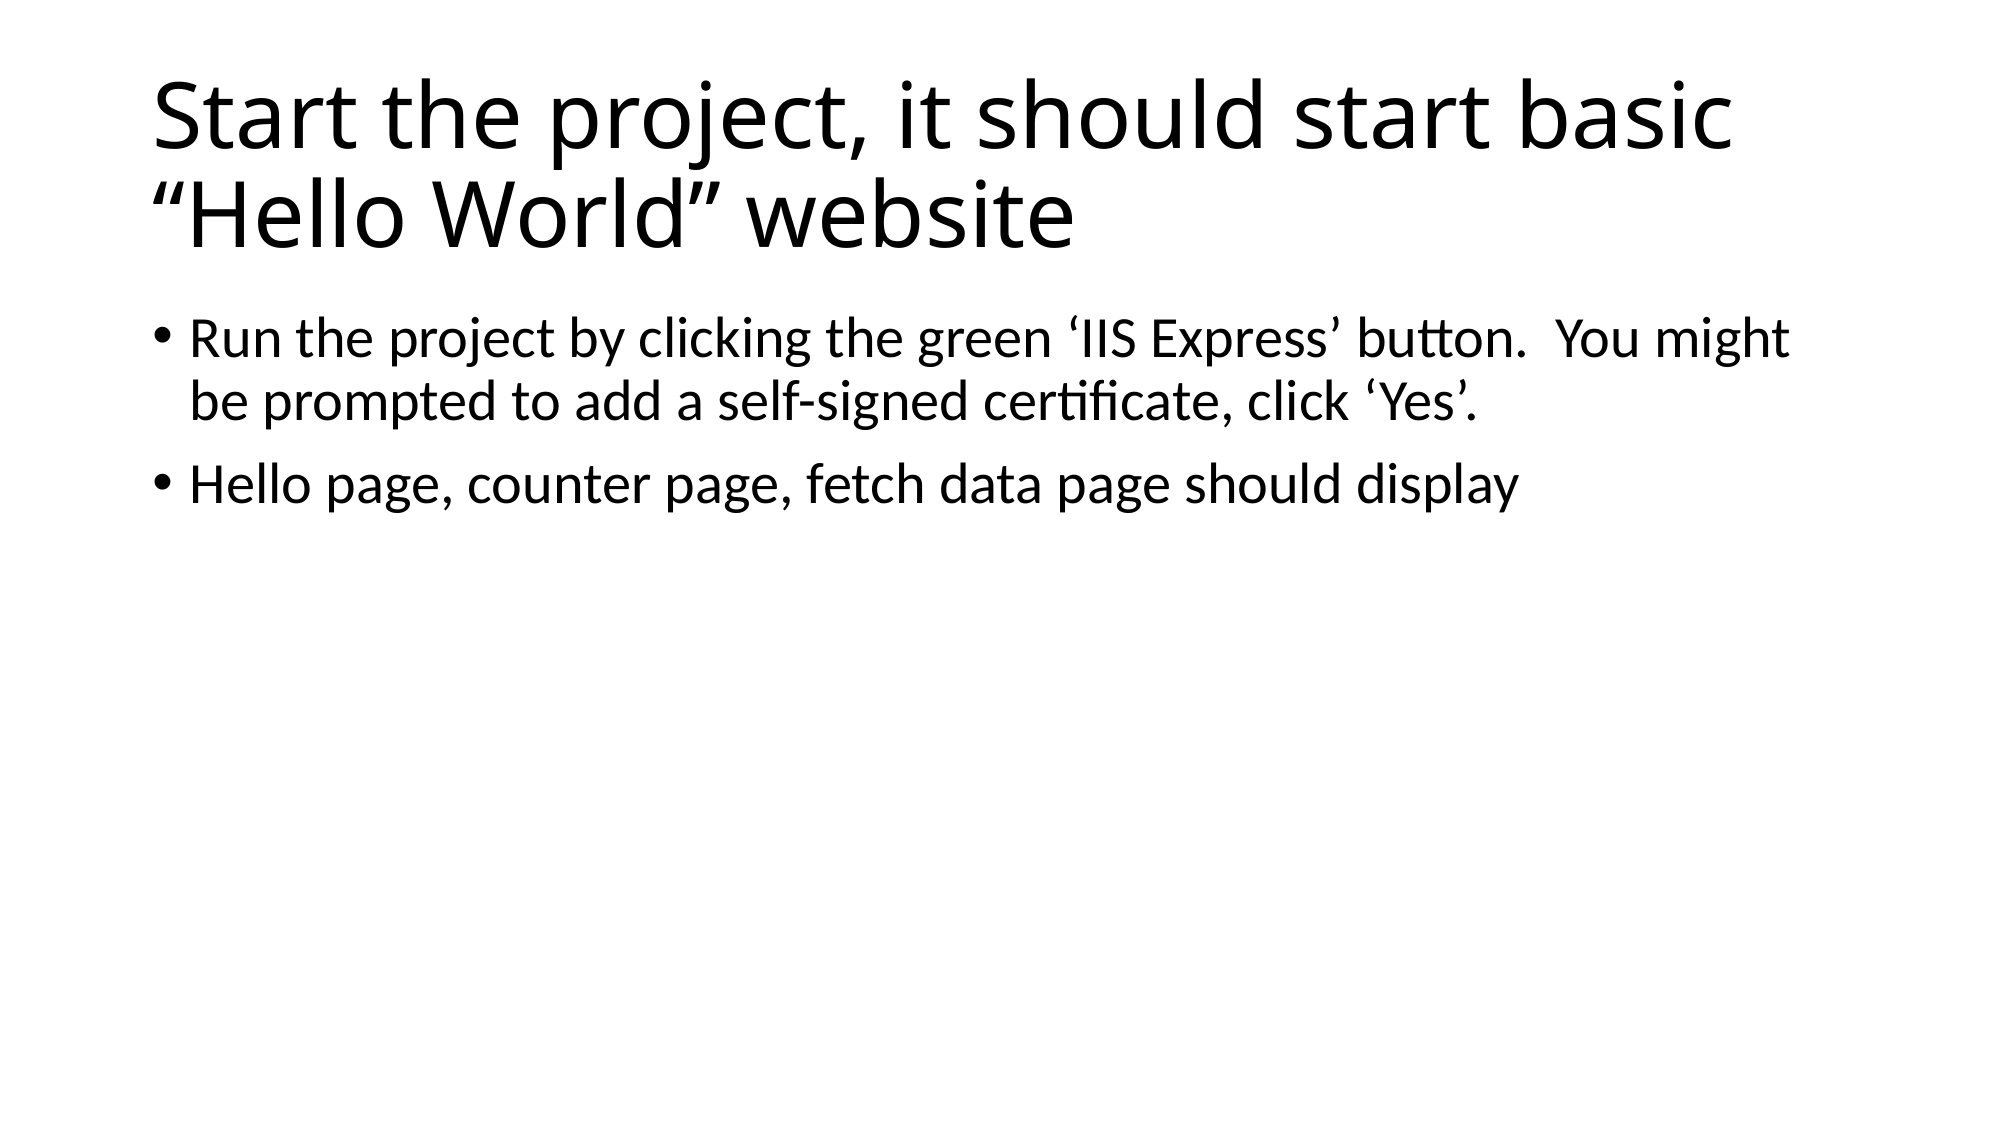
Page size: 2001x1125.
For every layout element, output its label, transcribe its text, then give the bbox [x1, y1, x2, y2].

title Start the project, it should start basic “Hello World” website [137, 59, 1863, 278]
list Run the project by clicking the green ‘IIS Express’ button. You might be prompted to add a self-signed certificate, click ‘Yes’. Hello page, counter page, fetch data page should display [137, 299, 1863, 1014]
